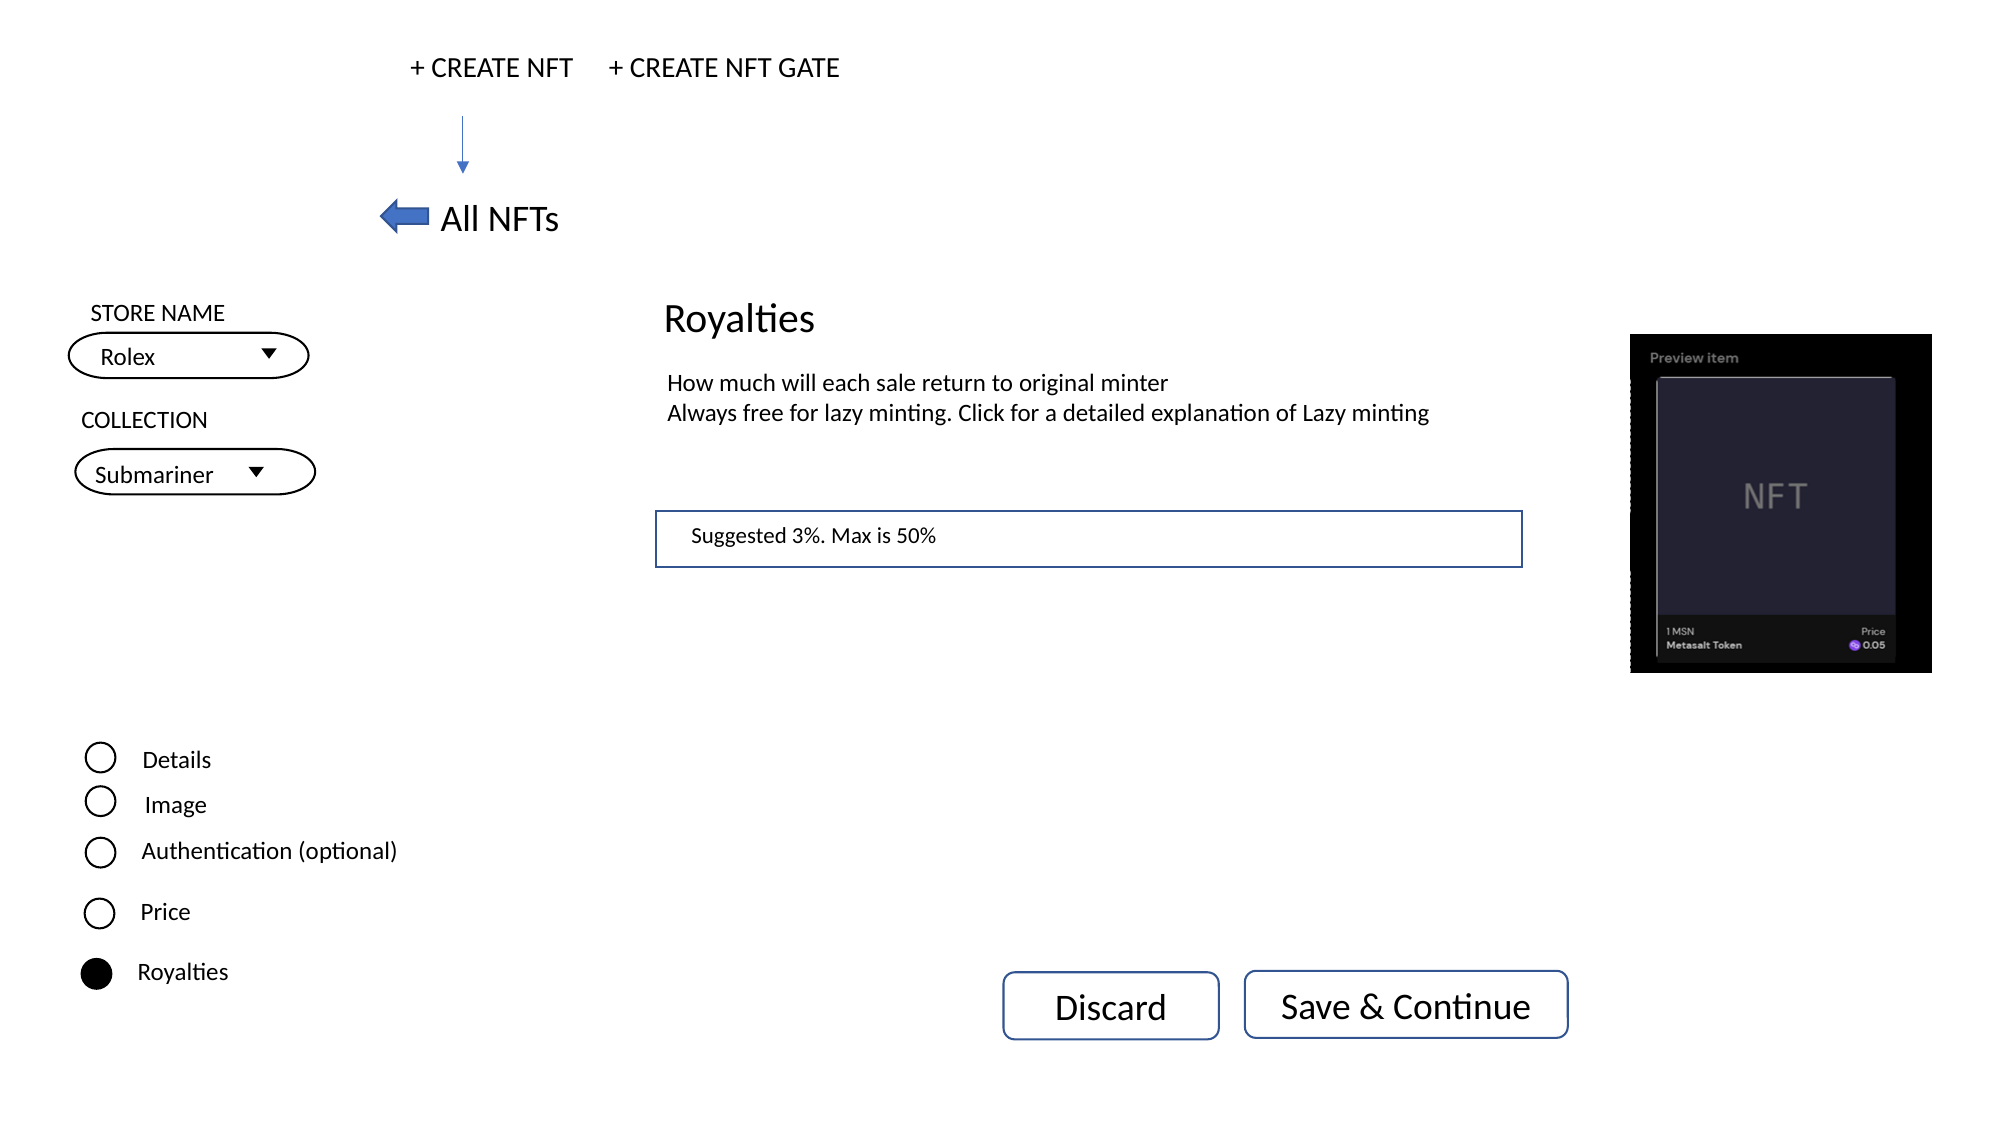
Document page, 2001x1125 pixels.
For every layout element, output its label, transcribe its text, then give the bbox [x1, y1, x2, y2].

text_box Submariner [80, 451, 309, 496]
text_box [67, 341, 85, 376]
text_box [379, 198, 425, 235]
text_box + CREATE NFT GATE [594, 40, 856, 91]
text_box Save & Continue [1243, 969, 1569, 1039]
text_box COLLECTION [66, 396, 224, 441]
text_box [248, 466, 264, 478]
text_box [83, 897, 116, 930]
text_box [84, 785, 117, 818]
text_box How much will each sale return to original minter Always free for lazy minting. Click for a detailed explanation of Lazy minting [652, 359, 1468, 434]
text_box Royalties [648, 283, 831, 348]
text_box Royalties [122, 948, 393, 993]
text_box [309, 458, 317, 486]
text_box [94, 447, 296, 451]
text_box Rolex [85, 332, 309, 408]
text_box Image [130, 781, 306, 827]
text_box [655, 510, 1523, 568]
text_box [261, 348, 277, 359]
text_box + CREATE NFT [395, 40, 589, 91]
text_box Details [127, 736, 356, 781]
text_box Discard [1002, 971, 1220, 1041]
text_box All NFTs [425, 186, 689, 247]
text_box Authentication (optional) [126, 827, 426, 872]
text_box [84, 741, 117, 774]
text_box [74, 459, 80, 485]
text_box [84, 836, 117, 869]
text_box Suggested 3%. Max is 50% [676, 513, 952, 556]
text_box Price [125, 887, 305, 933]
picture [1630, 334, 1932, 673]
text_box STORE NAME [75, 289, 241, 365]
text_box [80, 957, 113, 990]
